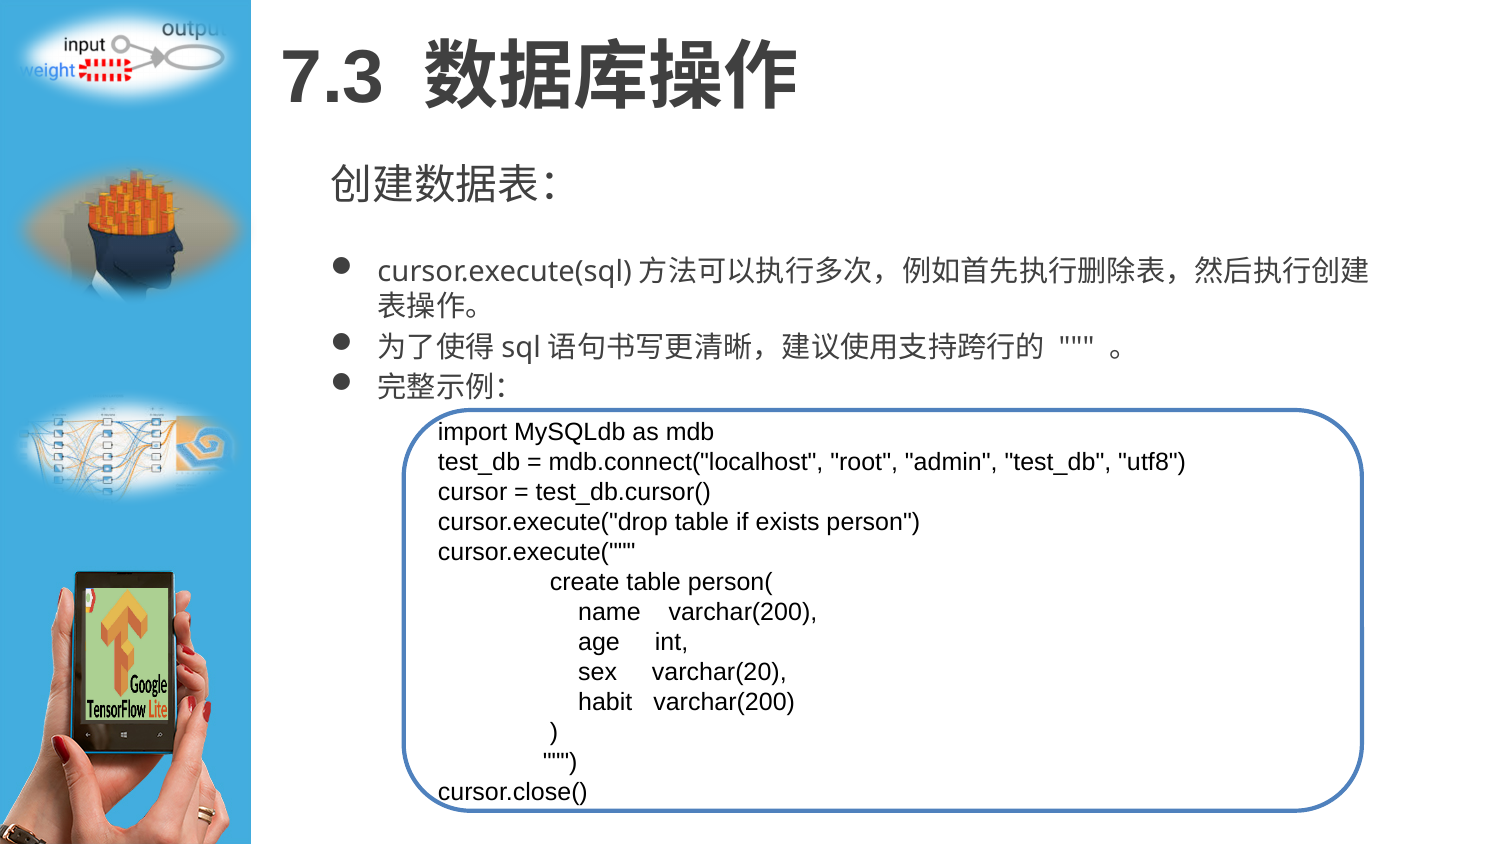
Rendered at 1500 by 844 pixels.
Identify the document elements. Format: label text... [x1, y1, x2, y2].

title 7.3 数据库操作 [265, 0, 1500, 146]
list cursor.execute(sql)方法可以执行多次，例如首先执行删除表，然后执行创建表操作。 为了使得sql语句书写更清晰，建议使用支持跨行的 """ 。 完整示例： [265, 244, 1400, 737]
picture [0, 0, 1500, 844]
list 创建数据表： [315, 145, 1450, 221]
text_box import MySQLdb as mdb test_db = mdb.connect("localhost", "root", "admin", "test_db", "utf8") cursor = test_db.cursor() cursor.execute("drop table if exists person") cursor.execute(""" create table person( name varchar(200), age int, sex varchar(20), habit varchar(200) ) """) cursor.close() [401, 407, 1365, 813]
